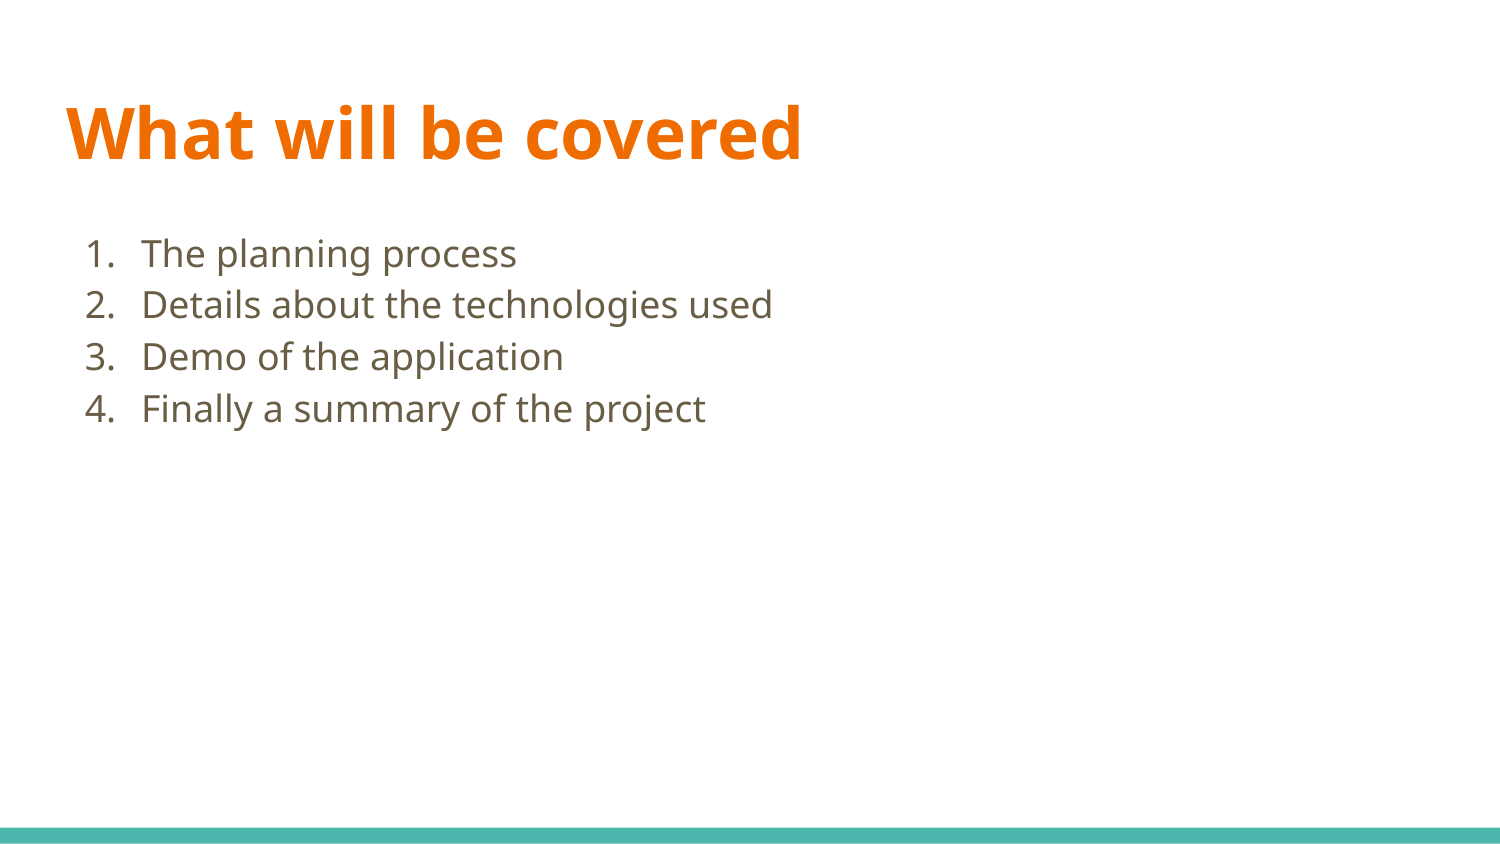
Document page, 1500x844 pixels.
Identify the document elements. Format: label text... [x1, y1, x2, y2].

title What will be covered [51, 72, 1449, 189]
list The planning process Details about the technologies used Demo of the application Finally a summary of the project [51, 207, 1449, 750]
